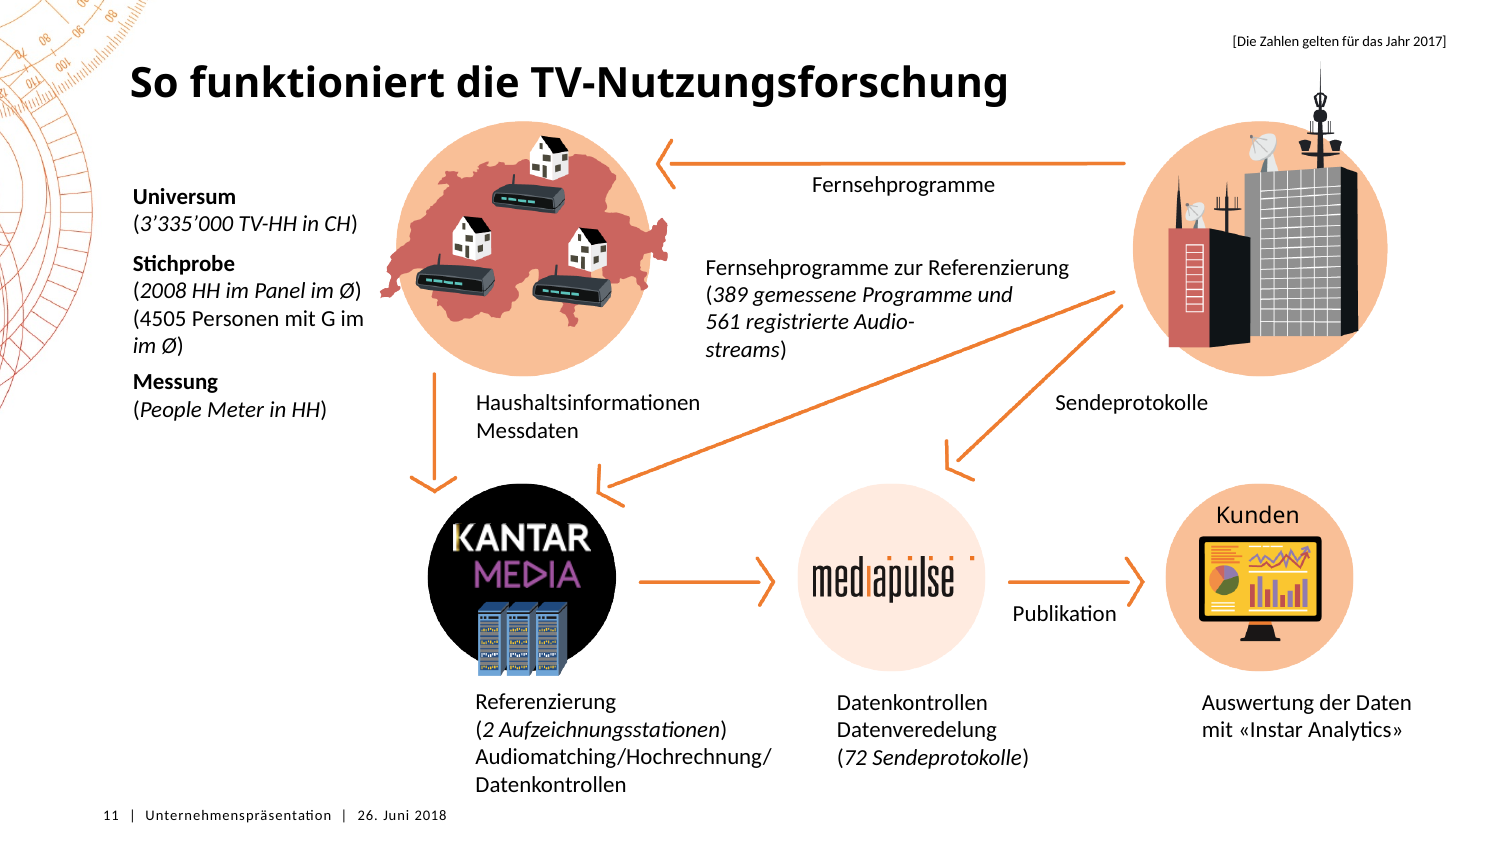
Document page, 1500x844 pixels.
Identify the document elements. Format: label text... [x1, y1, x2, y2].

text_box Auswertung der Daten mit «Instar Analytics» [1187, 679, 1429, 750]
text_box Referenzierung (2 Aufzeichnungsstationen) Audiomatching/Hochrechnung/ Datenkontrollen [460, 683, 792, 805]
text_box Datenkontrollen Datenveredelung (72 Sendeprotokolle) [822, 683, 1045, 778]
picture [0, 0, 171, 415]
text_box [Die Zahlen gelten für das Jahr 2017] [1154, 32, 1451, 50]
title So funktioniert die TV-Nutzungsforschung [129, 55, 1459, 109]
text_box Universum (3’335’000 TV-HH in CH) Stichprobe (2008 HH im Panel im Ø) (4505 Personen mit G im im Ø) Messung (People Meter in HH) [118, 173, 373, 430]
picture [378, 61, 1389, 677]
